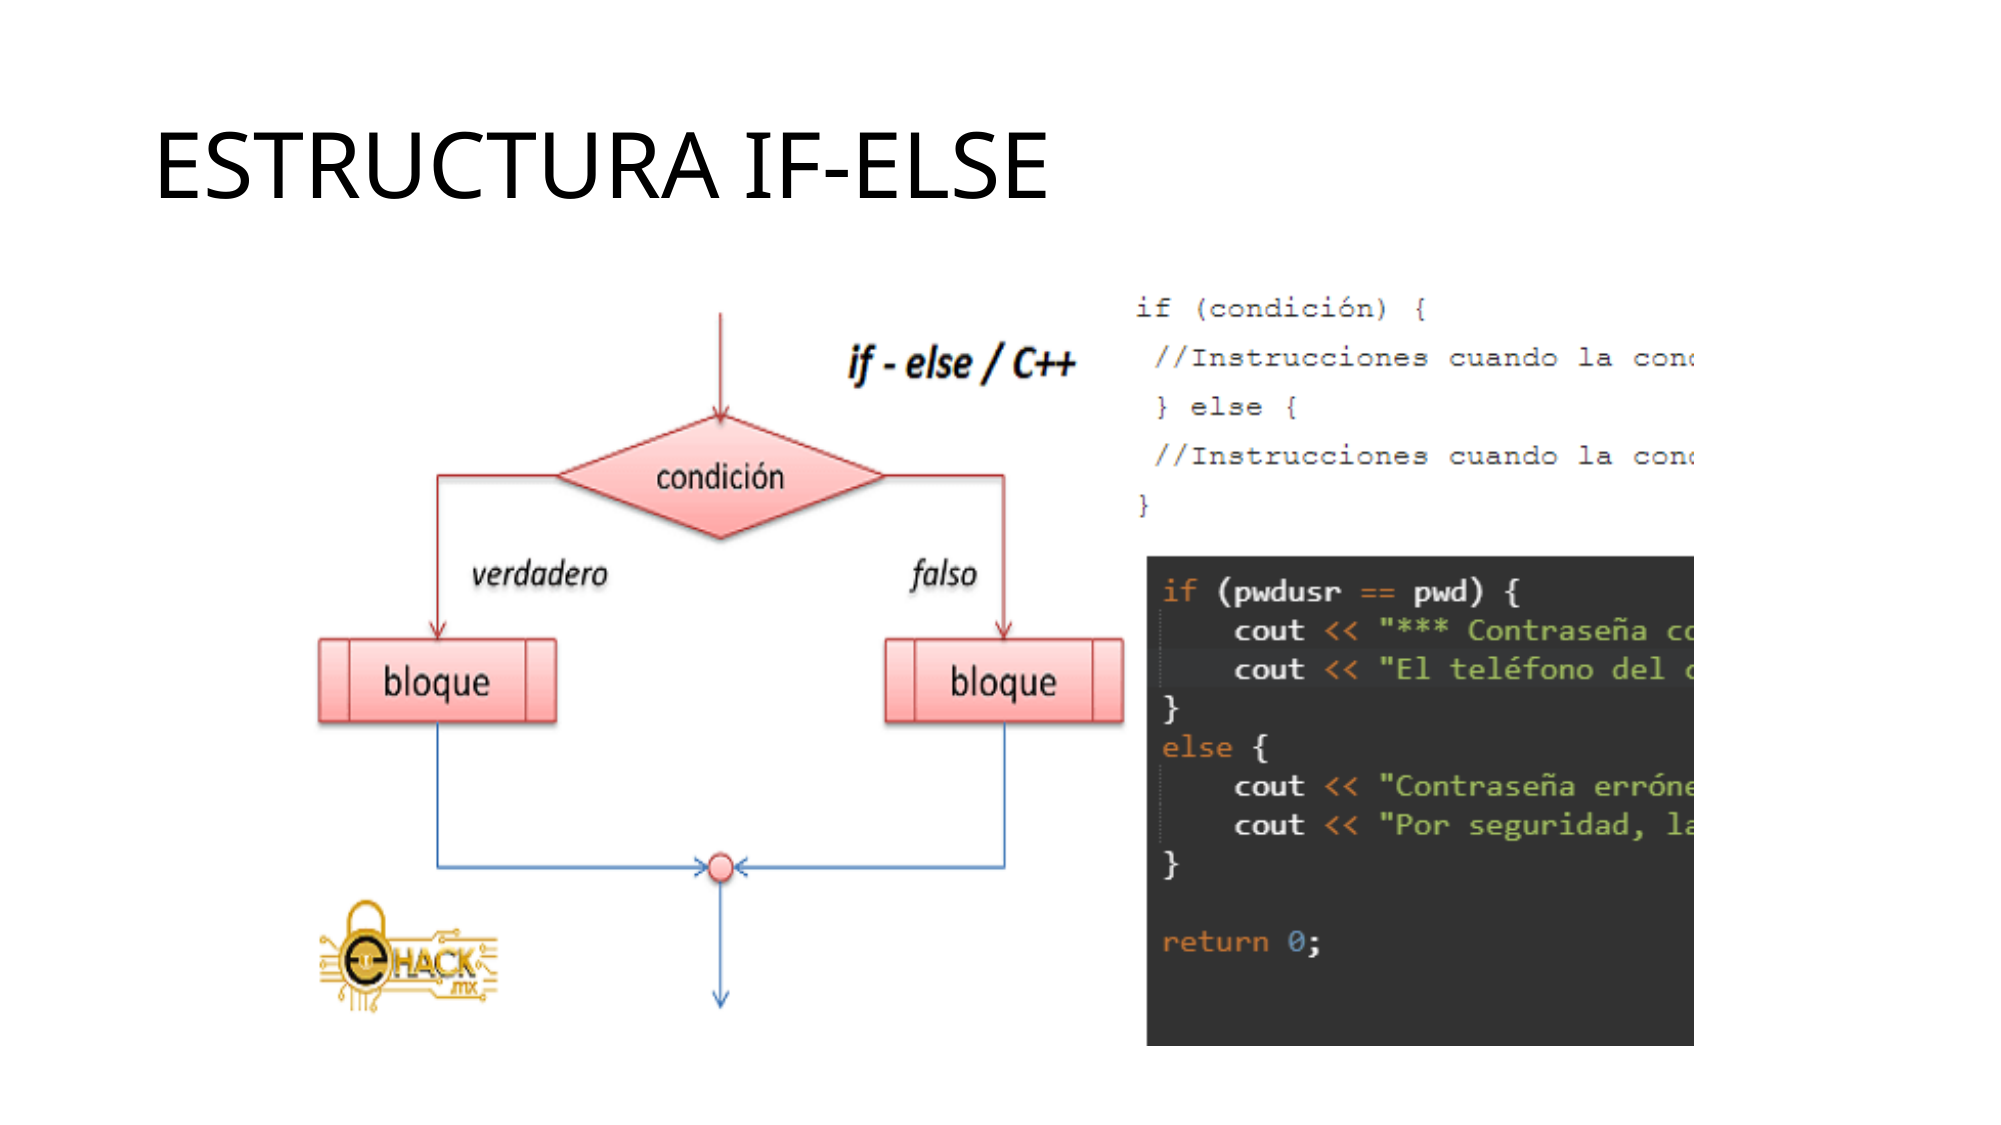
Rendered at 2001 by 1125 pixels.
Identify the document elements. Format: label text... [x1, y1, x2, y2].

title ESTRUCTURA IF-ELSE [137, 59, 1863, 278]
picture [306, 266, 1694, 1046]
